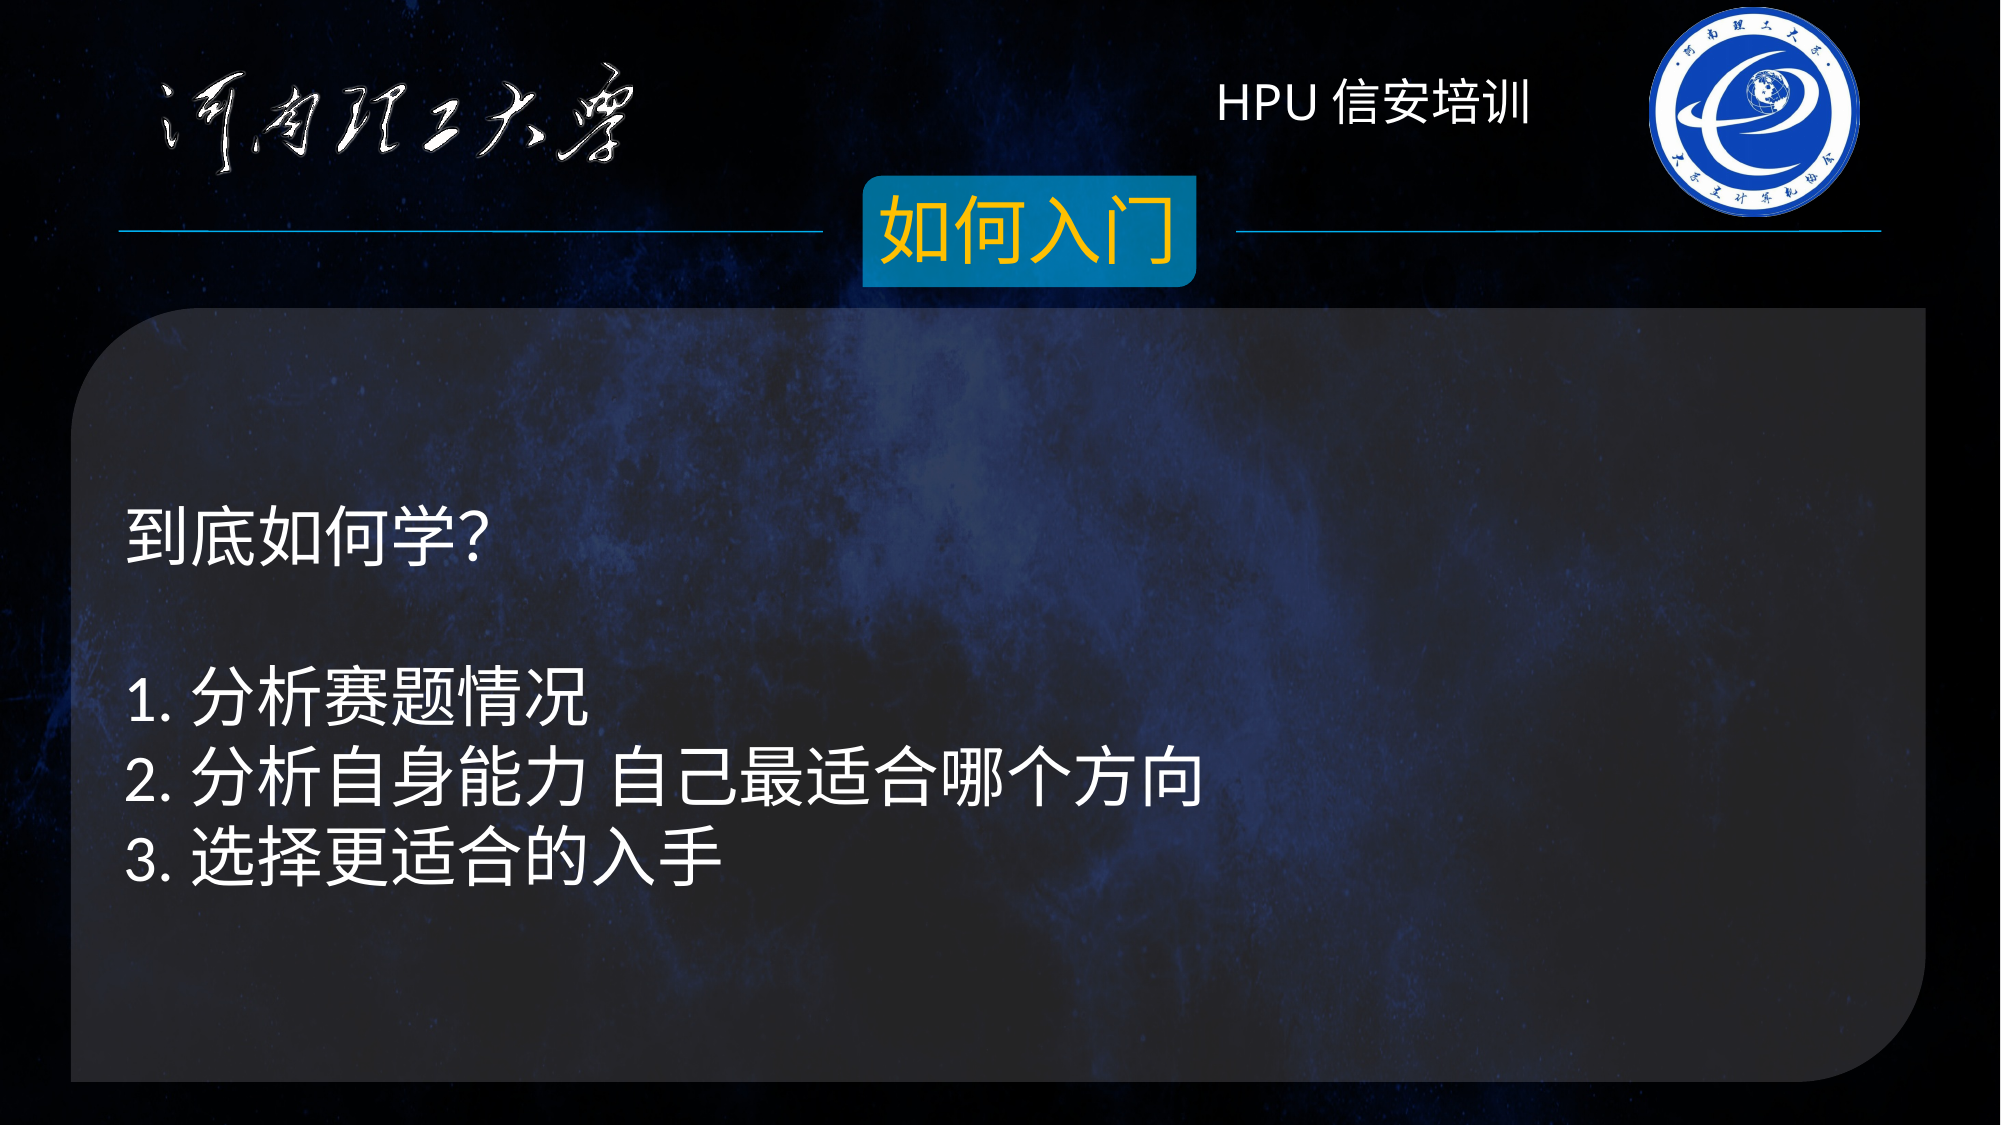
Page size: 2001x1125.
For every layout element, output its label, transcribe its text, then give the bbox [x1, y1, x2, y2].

text_box 到底如何学？ 1.分析赛题情况 2.分析自身能力 自己最适合哪个方向 3.选择更适合的入手 [68, 305, 1928, 1084]
picture [0, 0, 2001, 1125]
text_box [118, 175, 1882, 288]
text_box HPU信安培训 [1201, 62, 1644, 138]
